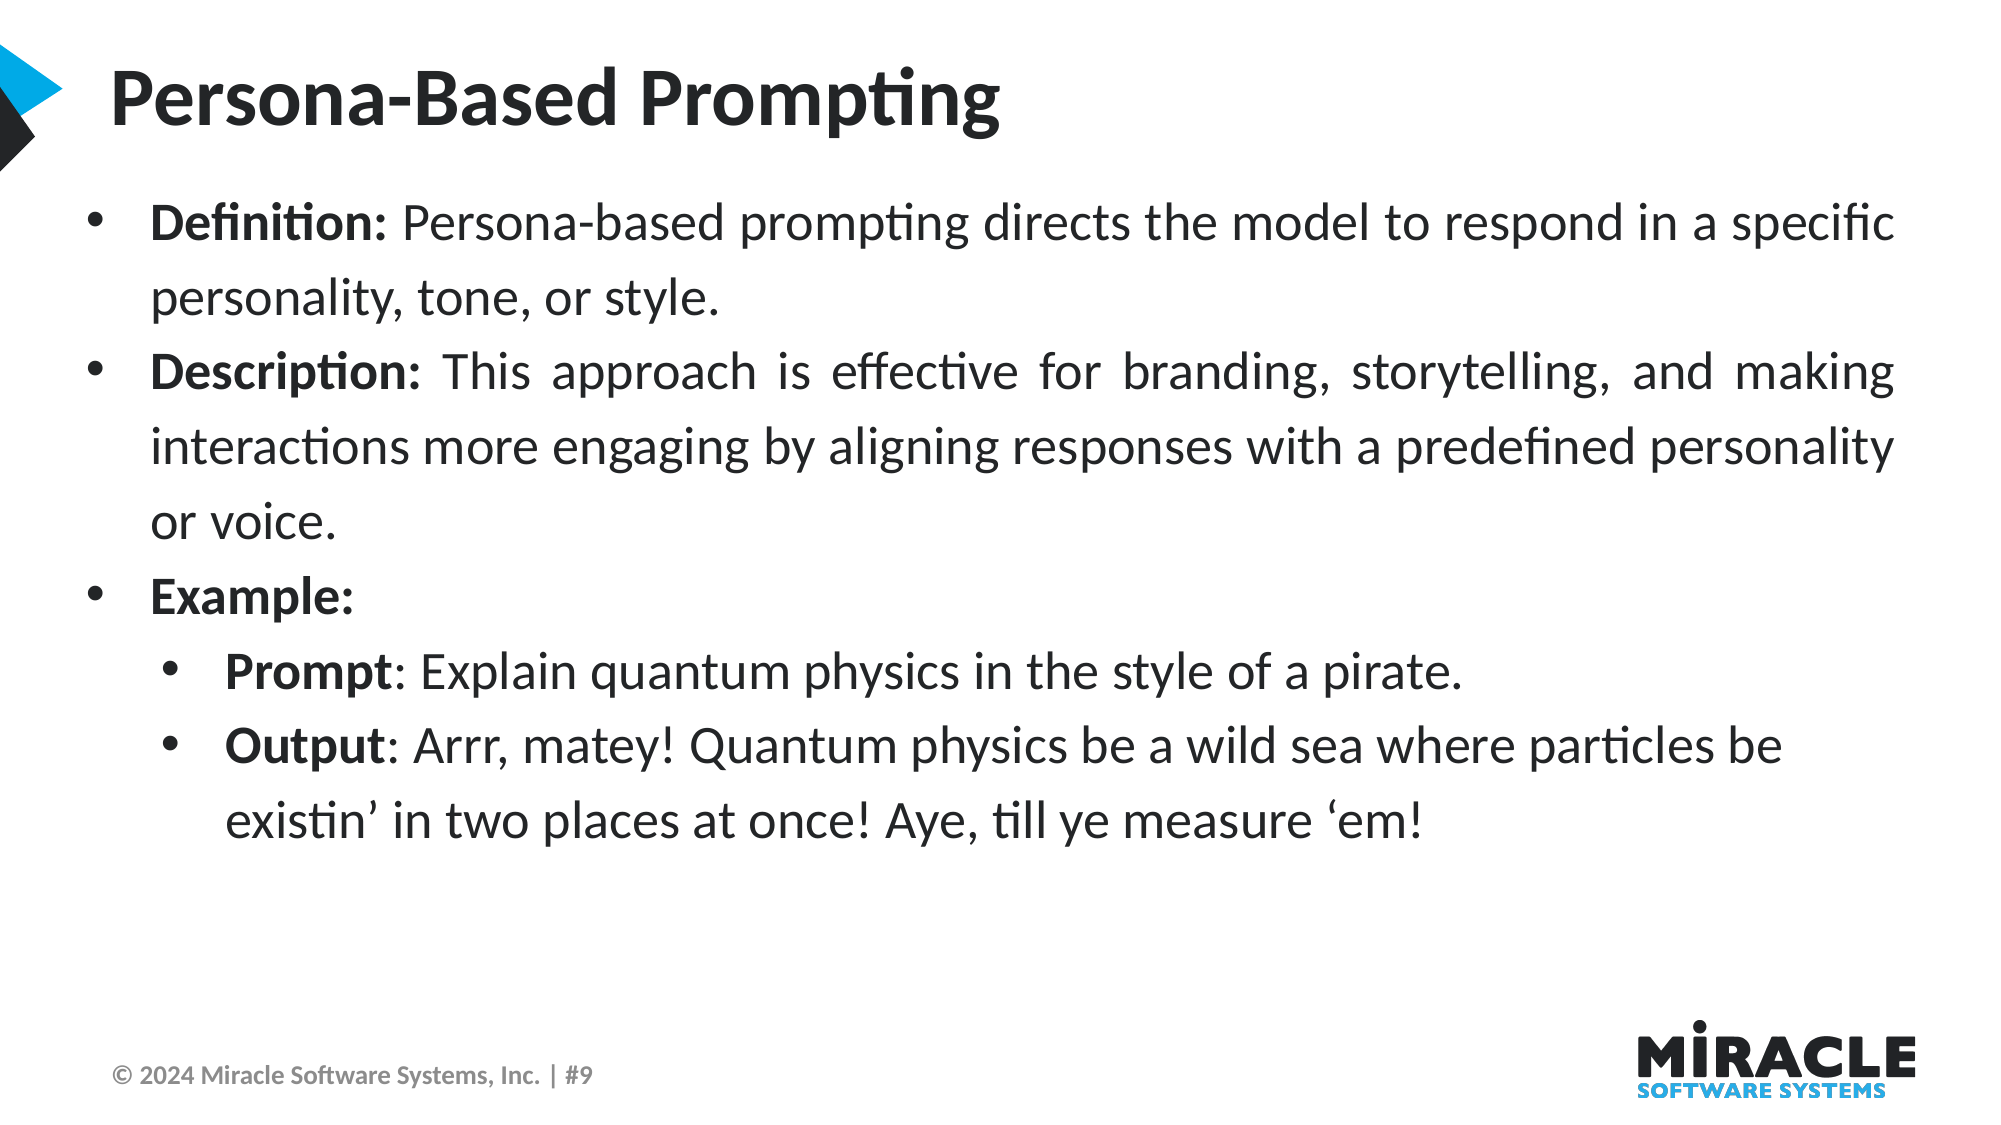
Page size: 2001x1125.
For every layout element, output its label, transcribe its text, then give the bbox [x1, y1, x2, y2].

picture [1638, 1020, 1916, 1098]
list Definition: Persona-based prompting directs the model to respond in a specific personality, tone, or style. Description: This approach is effective for branding, storytelling, and making interactions more engaging by aligning responses with a predefined personality or voice. Example: Prompt: Explain quantum physics in the style of a pirate. Output: Arrr, matey! Quantum physics be a wild sea where particles be existin’ in two places at once! Aye, till ye measure ‘em! [60, 168, 1913, 937]
list Persona-Based Prompting [95, 27, 1913, 168]
